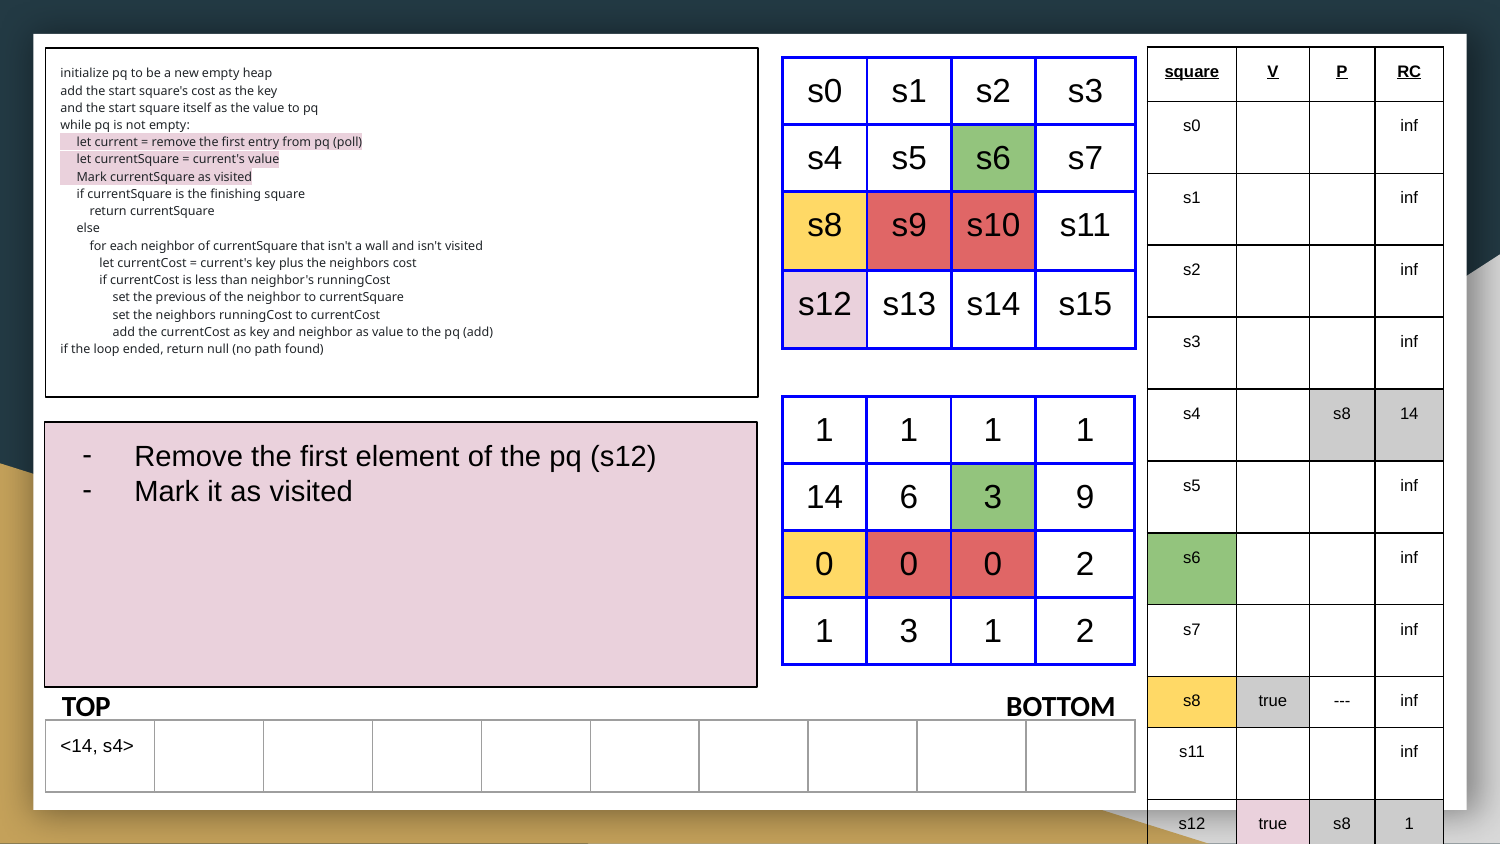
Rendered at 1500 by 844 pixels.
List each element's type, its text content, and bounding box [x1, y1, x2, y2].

text_box TOP BOTTOM [46, 672, 1148, 702]
table_cell true [1237, 677, 1309, 727]
table_cell s14 [953, 272, 1034, 347]
table_cell s13 [868, 272, 950, 347]
table_cell [1310, 174, 1374, 244]
table_cell [1237, 728, 1309, 799]
table_header 1 [1037, 398, 1133, 462]
table_cell [1310, 534, 1374, 604]
table_cell [1237, 246, 1309, 316]
table_cell s8 [1148, 677, 1236, 727]
table_cell 0 [868, 532, 950, 596]
table_cell [1237, 174, 1309, 244]
table_cell s0 [1148, 102, 1236, 173]
table_header s2 [953, 59, 1034, 123]
table_cell [1310, 728, 1374, 799]
table_cell [1237, 102, 1309, 173]
table_header s1 [868, 59, 950, 123]
table_header [264, 721, 372, 791]
table_cell 6 [868, 465, 950, 529]
table_cell s10 [953, 193, 1034, 269]
table_cell inf [1376, 534, 1443, 604]
table_cell inf [1376, 462, 1443, 532]
table_header 1 [952, 398, 1034, 462]
table_cell 9 [1037, 465, 1133, 529]
table_cell --- [1310, 677, 1374, 727]
table_cell s7 [1037, 126, 1134, 190]
table_cell s5 [868, 126, 950, 190]
table_cell 3 [952, 465, 1034, 529]
table_cell s7 [1148, 605, 1236, 676]
table_cell 2 [1037, 599, 1133, 663]
table_cell 14 [1376, 390, 1443, 460]
table_cell s11 [1148, 728, 1236, 799]
table_cell s3 [1148, 318, 1236, 388]
table_cell s8 [1310, 800, 1374, 844]
table_header [700, 721, 807, 791]
table_cell 0 [952, 532, 1034, 596]
table_cell s4 [1148, 390, 1236, 460]
table_header [918, 721, 1025, 791]
table_cell true [1237, 800, 1309, 844]
table_cell [1237, 605, 1309, 676]
table_header [591, 721, 698, 791]
table_cell [1237, 462, 1309, 532]
table_cell 1 [784, 599, 865, 663]
table_header 1 [868, 398, 950, 462]
table_header P [1310, 48, 1374, 101]
table_cell 2 [1037, 532, 1133, 596]
table_cell s6 [953, 126, 1034, 190]
table_cell s8 [1310, 390, 1374, 460]
table_cell s4 [784, 126, 866, 190]
table_cell 0 [784, 532, 865, 596]
table_header V [1237, 48, 1309, 101]
table_cell s11 [1037, 193, 1134, 269]
table_cell s6 [1148, 534, 1236, 604]
table_cell [1310, 102, 1374, 173]
table_header RC [1376, 48, 1443, 101]
table_header [482, 721, 590, 791]
table_cell 3 [868, 599, 950, 663]
table_cell inf [1376, 102, 1443, 173]
table_header <14, s4> [46, 721, 154, 791]
table_cell [1237, 534, 1309, 604]
table_header [373, 721, 481, 791]
table_header 1 [784, 398, 865, 462]
table_cell s12 [784, 272, 866, 347]
table_cell s8 [784, 193, 866, 269]
table_cell 1 [1376, 800, 1443, 844]
list initialize pq to be a new empty heap add the start square's cost as the key and the start square itself as the value to pq while pq is not empty: let current = remove the first entry from pq (poll) let currentSquare = current's value Mark currentSquare as visited if currentSquare is the finishing square return currentSquare else for each neighbor of currentSquare that isn't a wall and isn't visited let currentCost = current's key plus the neighbors cost if currentCost is less than neighbor's runningCost set the previous of the neighbor to currentSquare set the neighbors runningCost to currentCost add the currentCost as key and neighbor as value to the pq (add) if the loop ended, return null (no path found) [45, 47, 758, 397]
table_header s3 [1037, 59, 1134, 123]
table_cell inf [1376, 605, 1443, 676]
table_cell s5 [1148, 462, 1236, 532]
table_cell inf [1376, 318, 1443, 388]
table_cell [1310, 318, 1374, 388]
table_cell s12 [1148, 800, 1236, 844]
table_cell 14 [784, 465, 865, 529]
table_cell inf [1376, 677, 1443, 727]
table_cell s1 [1148, 174, 1236, 244]
table_cell s9 [868, 193, 950, 269]
table_cell [1310, 462, 1374, 532]
text_box Remove the first element of the pq (s12) Mark it as visited [44, 421, 757, 687]
table_cell s2 [1148, 246, 1236, 316]
table_header s0 [784, 59, 866, 123]
table_cell inf [1376, 728, 1443, 799]
table_header [809, 721, 916, 791]
table_header square [1148, 48, 1236, 101]
table_cell 1 [952, 599, 1034, 663]
table_cell [1237, 390, 1309, 460]
table_header [1027, 721, 1134, 791]
table_header [155, 721, 263, 791]
table_cell [1310, 605, 1374, 676]
table_cell [1237, 318, 1309, 388]
table_cell s15 [1037, 272, 1134, 347]
table_cell [1310, 246, 1374, 316]
table_cell inf [1376, 246, 1443, 316]
table_cell inf [1376, 174, 1443, 244]
